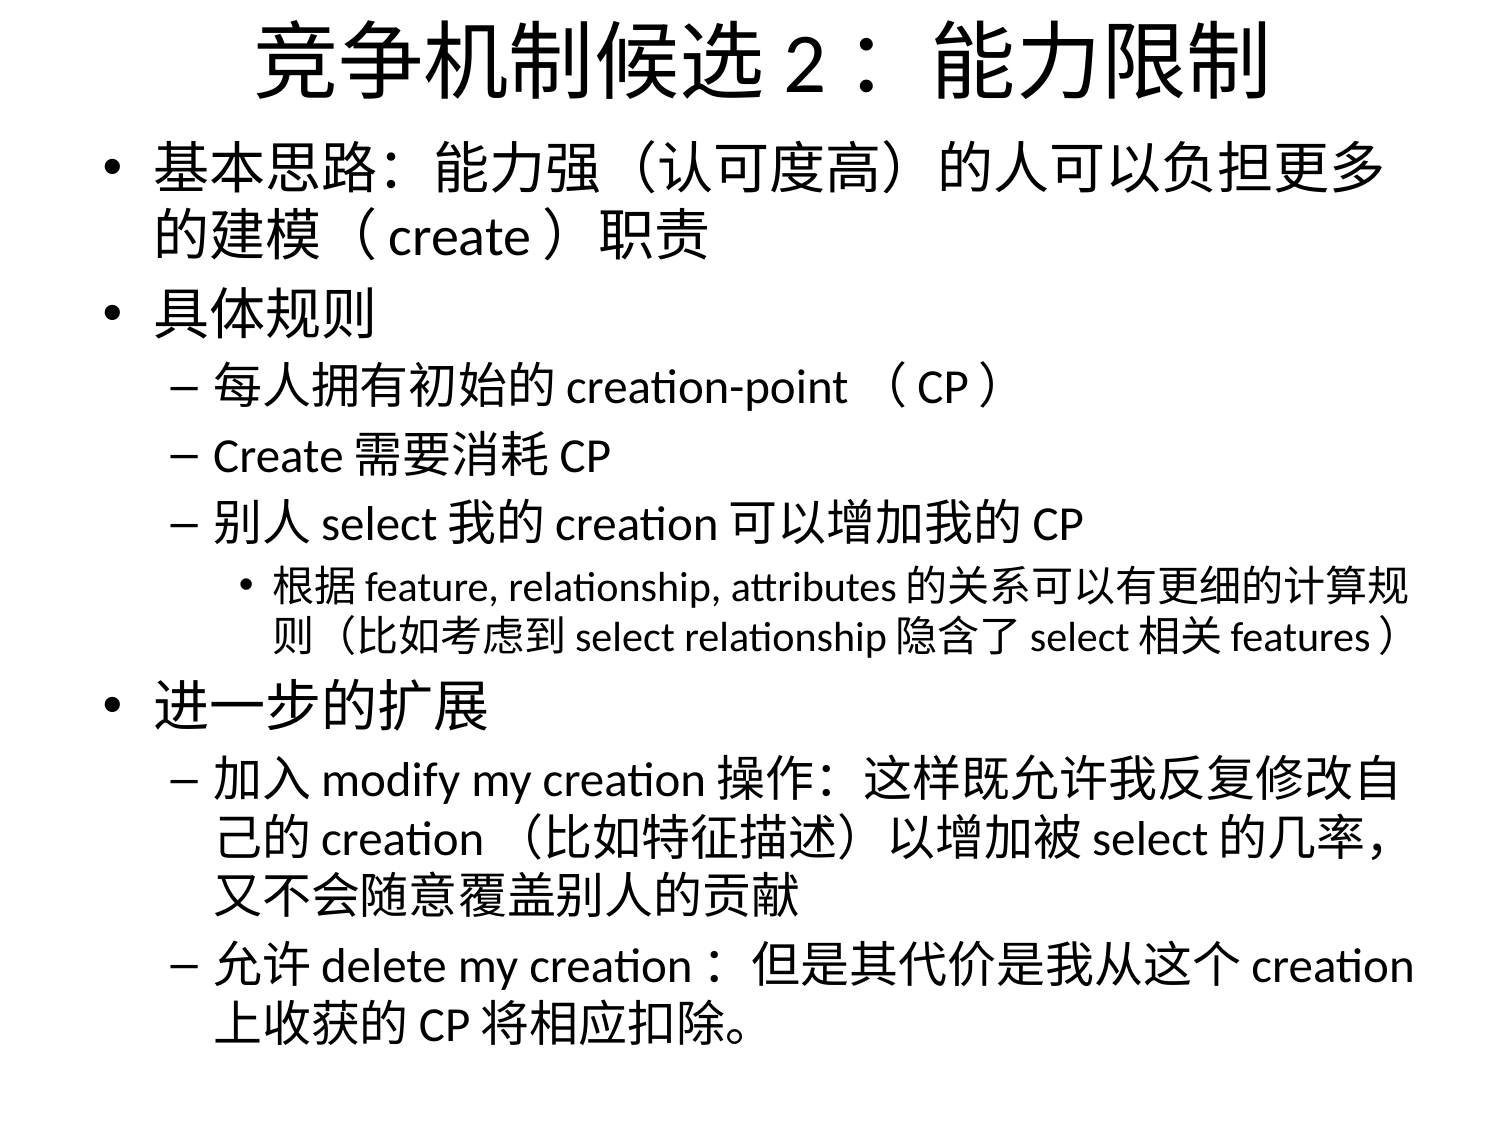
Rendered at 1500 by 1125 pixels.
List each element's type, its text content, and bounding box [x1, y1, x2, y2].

list 基本思路：能力强（认可度高）的人可以负担更多的建模（create）职责 具体规则 每人拥有初始的creation-point（CP） Create需要消耗CP 别人select我的creation可以增加我的CP 根据feature, relationship, attributes的关系可以有更细的计算规则（比如考虑到select relationship隐含了select相关features） 进一步的扩展 加入modify my creation操作：这样既允许我反复修改自己的creation（比如特征描述）以增加被select的几率，又不会随意覆盖别人的贡献 允许delete my creation：但是其代价是我从这个creation上收获的CP将相应扣除。 [87, 125, 1438, 1100]
title 竞争机制候选2：能力限制 [87, 0, 1438, 118]
